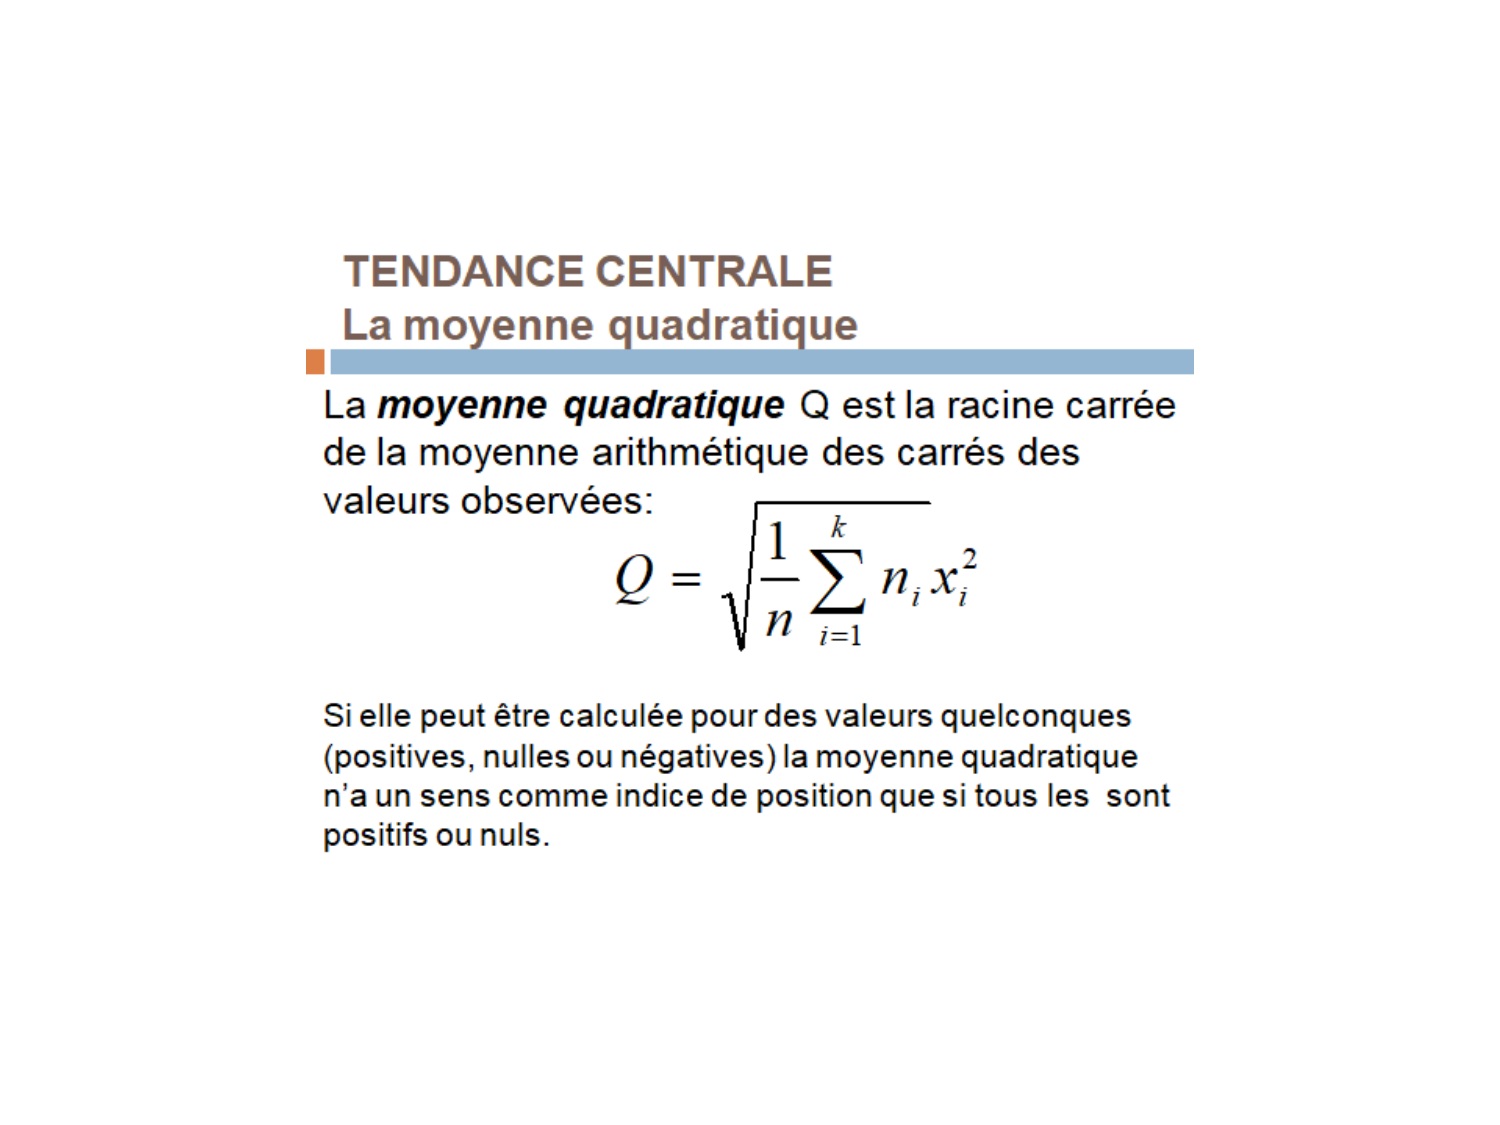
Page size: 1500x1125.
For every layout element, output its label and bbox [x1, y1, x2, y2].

picture [305, 232, 1194, 893]
